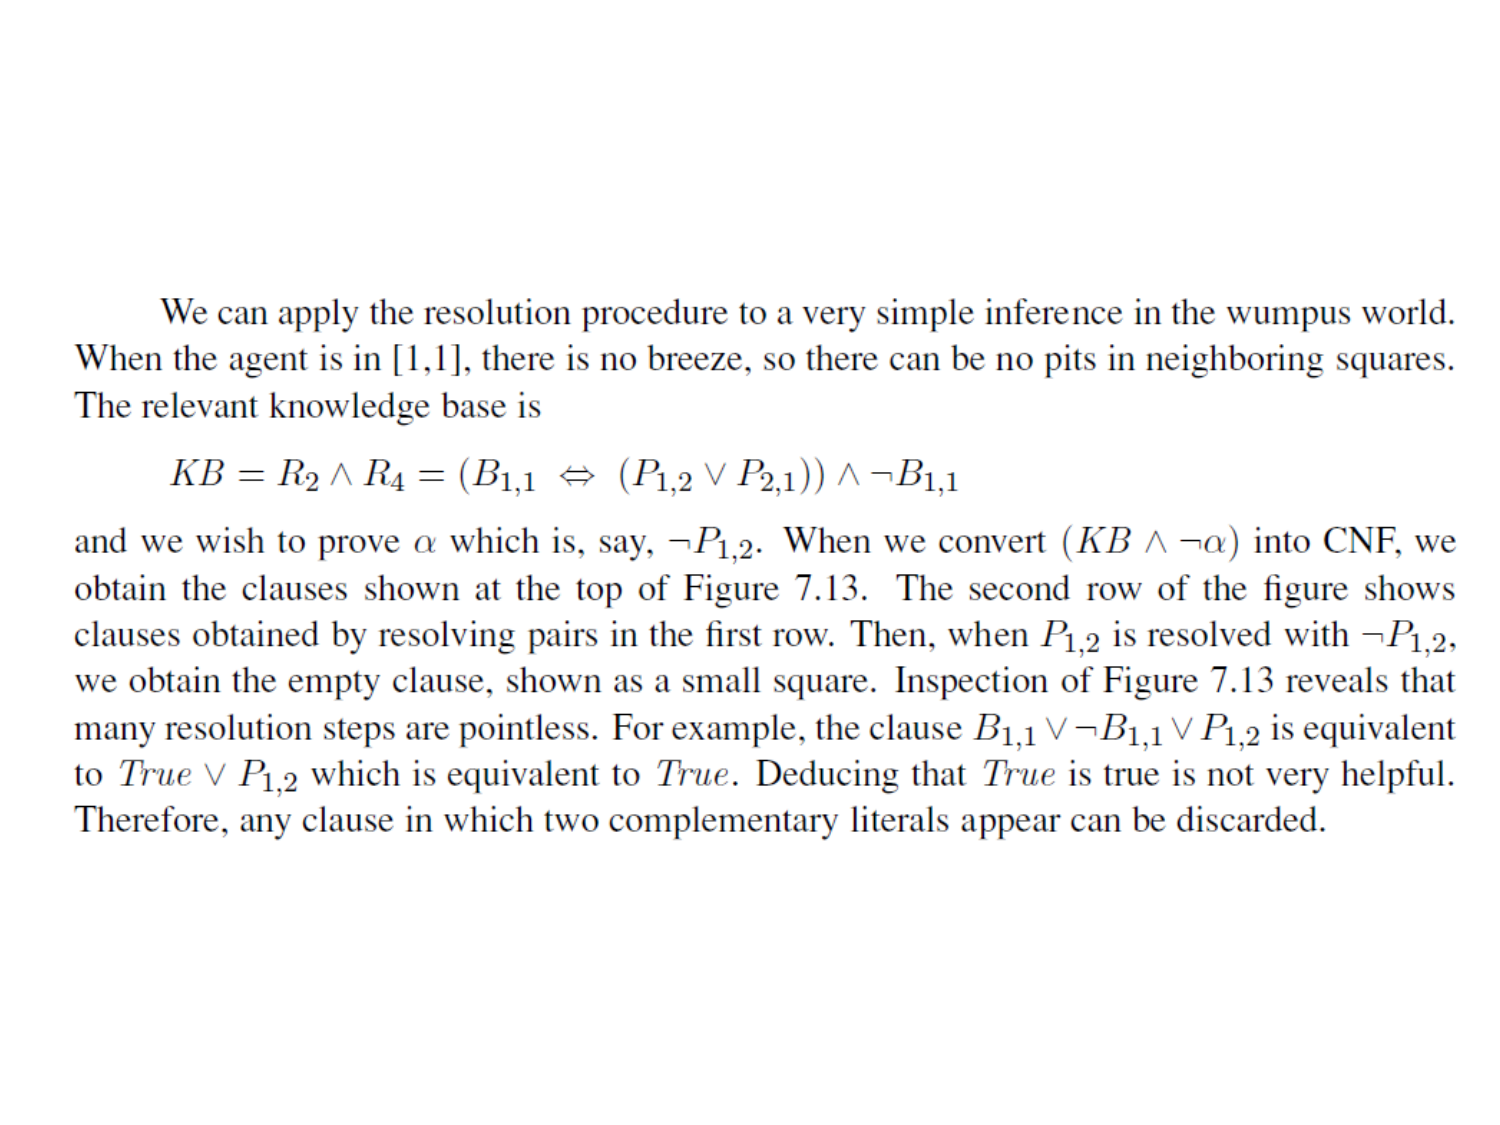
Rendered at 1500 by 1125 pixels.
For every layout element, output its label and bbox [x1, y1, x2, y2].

picture [67, 287, 1464, 851]
